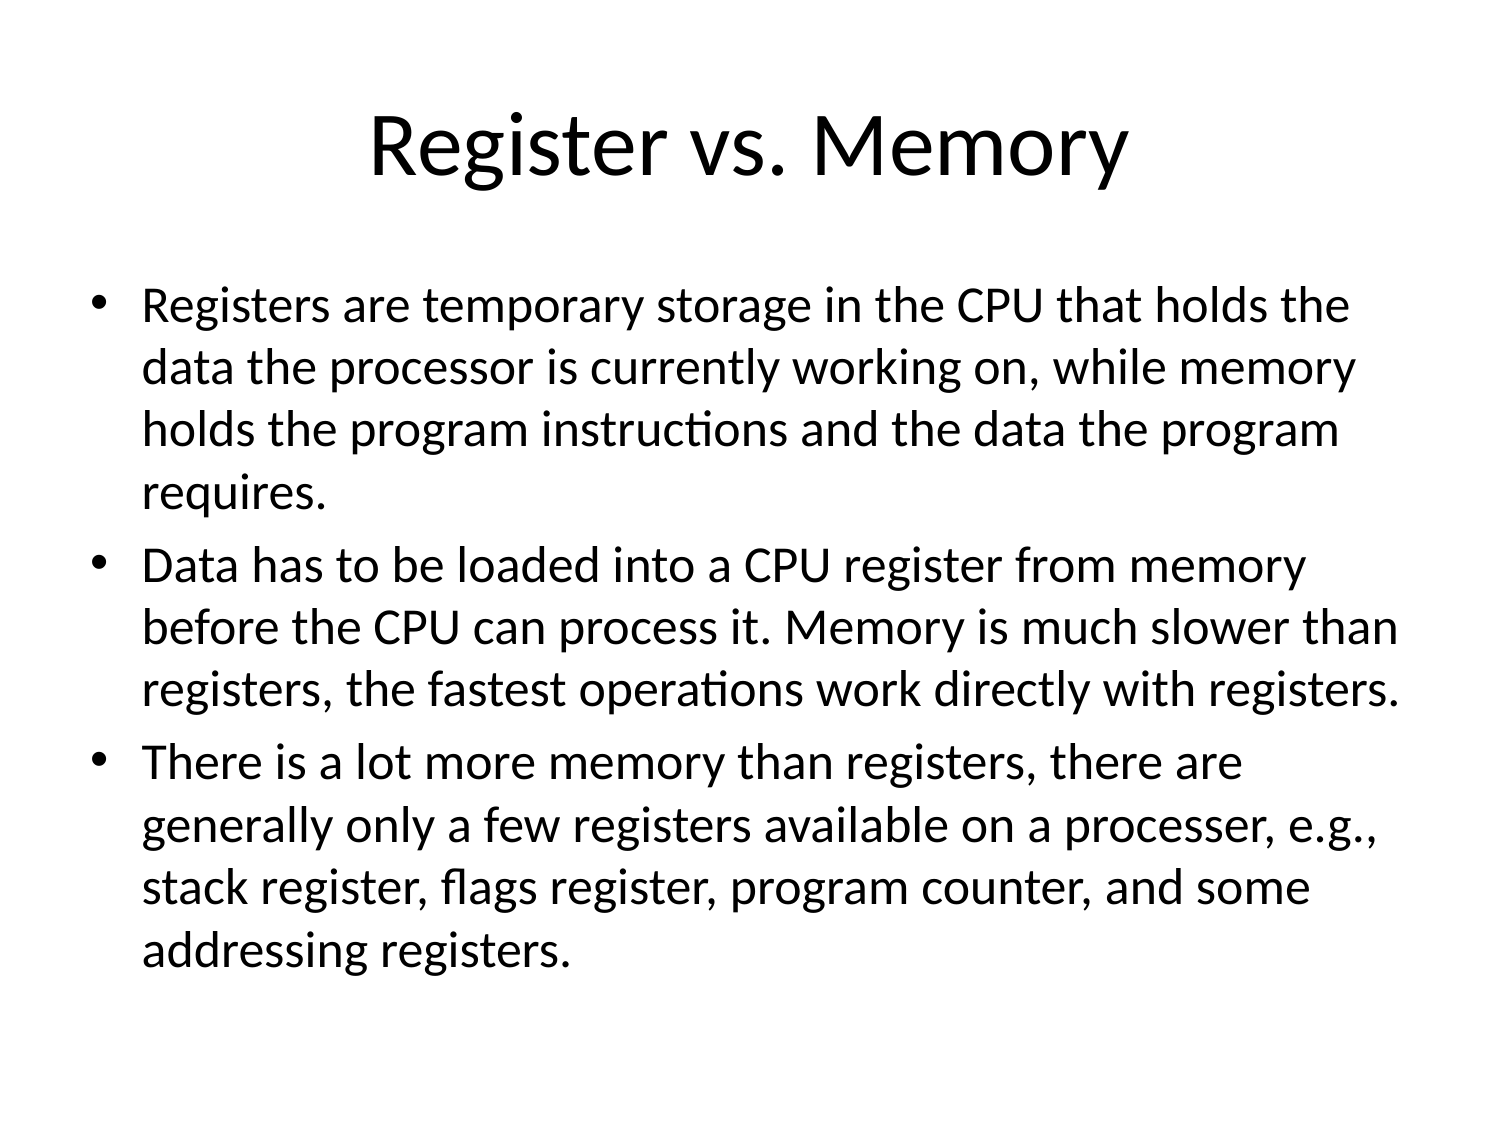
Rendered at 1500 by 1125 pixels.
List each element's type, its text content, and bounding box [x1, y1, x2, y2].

title Register vs. Memory [75, 45, 1425, 233]
list Registers are temporary storage in the CPU that holds the data the processor is currently working on, while memory holds the program instructions and the data the program requires. Data has to be loaded into a CPU register from memory before the CPU can process it. Memory is much slower than registers, the fastest operations work directly with registers. There is a lot more memory than registers, there are generally only a few registers available on a processer, e.g., stack register, flags register, program counter, and some addressing registers. [75, 262, 1425, 1005]
